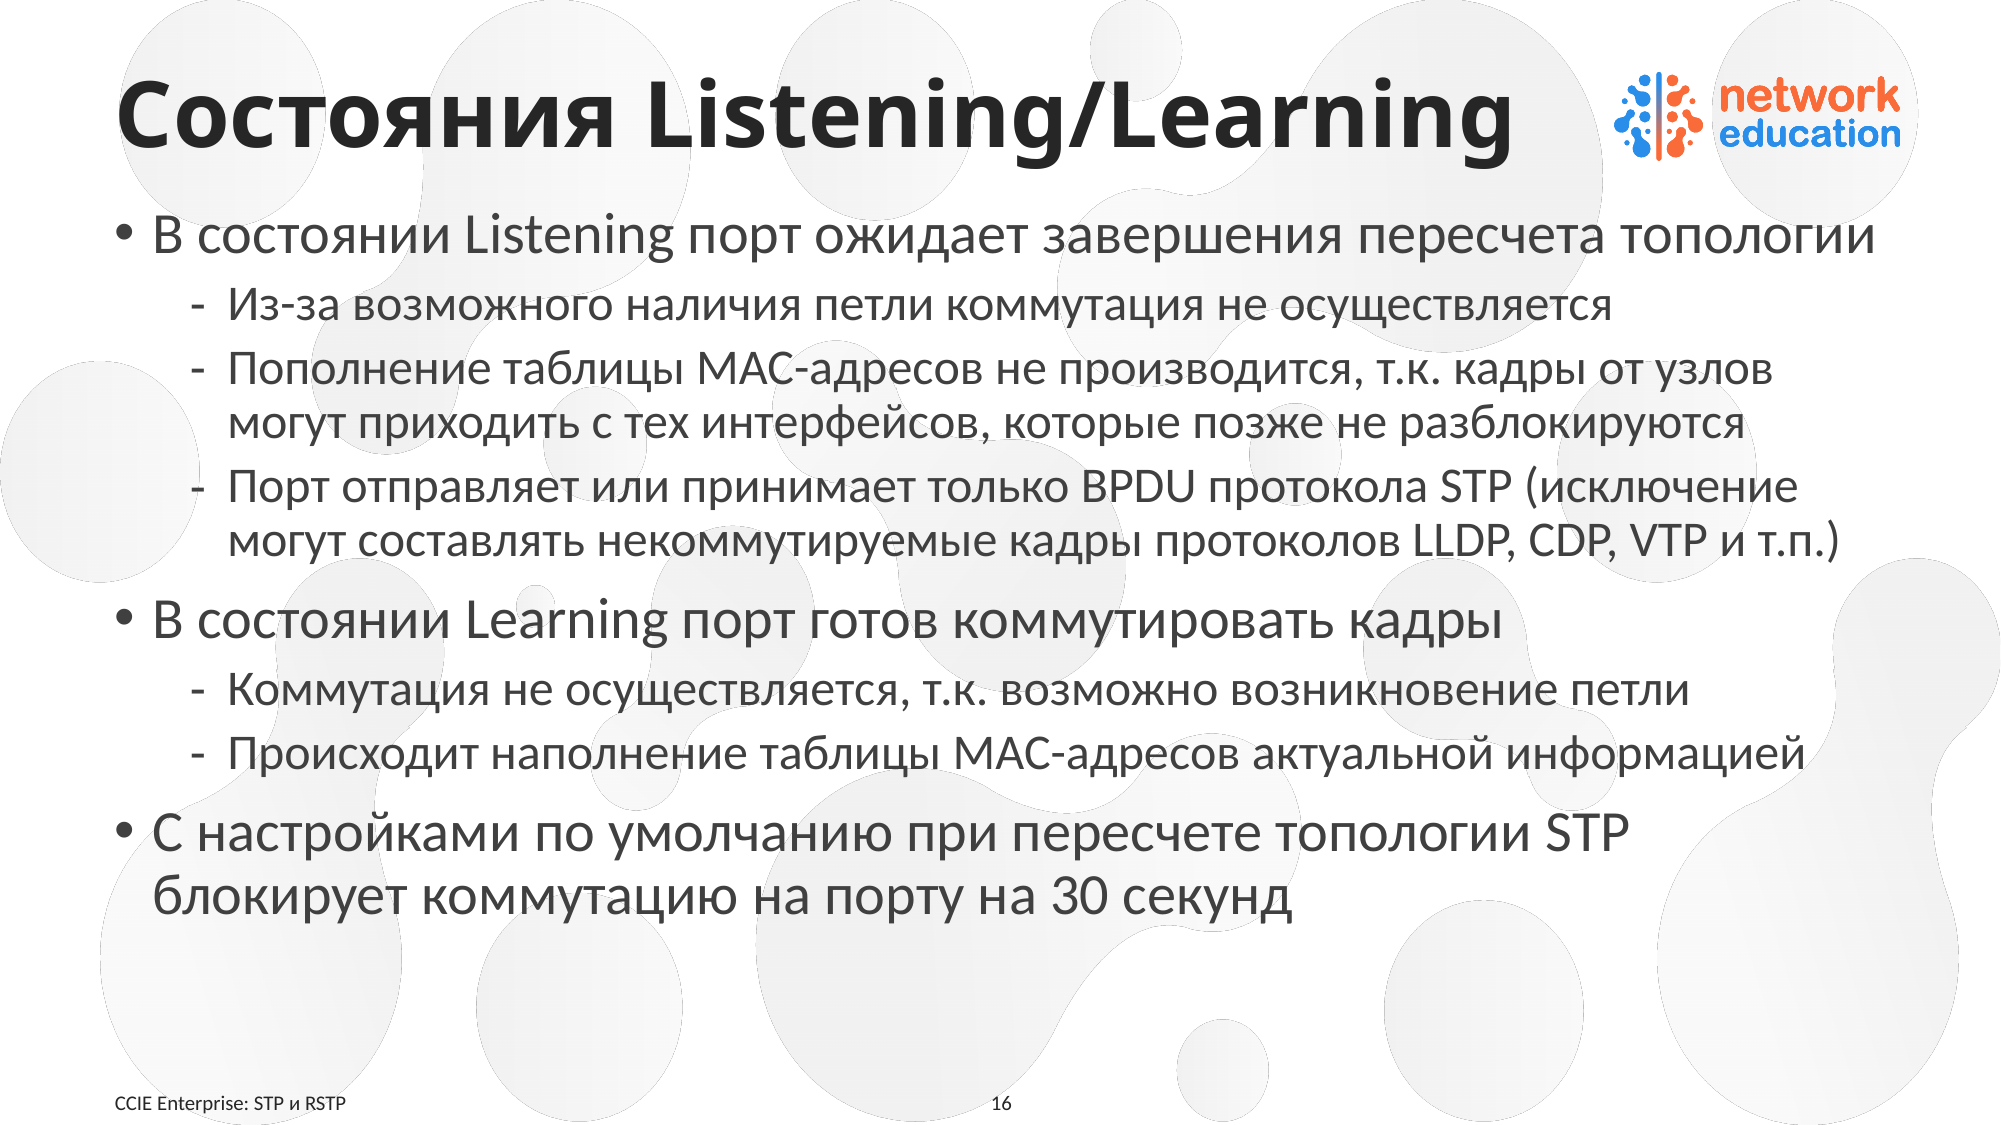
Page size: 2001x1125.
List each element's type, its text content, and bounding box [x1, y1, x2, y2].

title Состояния Listening/Learning [99, 60, 1900, 167]
list В состоянии Listening порт ожидает завершения пересчета топологии Из-за возможного наличия петли коммутация не осуществляется Пополнение таблицы MAC-адресов не производится, т.к. кадры от узлов могут приходить с тех интерфейсов, которые позже не разблокируются Порт отправляет или принимает только BPDU протокола STP (исключение могут составлять некоммутируемые кадры протоколов LLDP, CDP, VTP и т.п.) В состоянии Learning порт готов коммутировать кадры Коммутация не осуществляется, т.к. возможно возникновение петли Происходит наполнение таблицы MAC-адресов актуальной информацией С настройками по умолчанию при пересчете топологии STP блокирует коммутацию на порту на 30 секунд [99, 196, 1900, 1035]
picture [0, 0, 2001, 1125]
footer CCIE Enterprise: STP и RSTP [100, 1082, 776, 1125]
